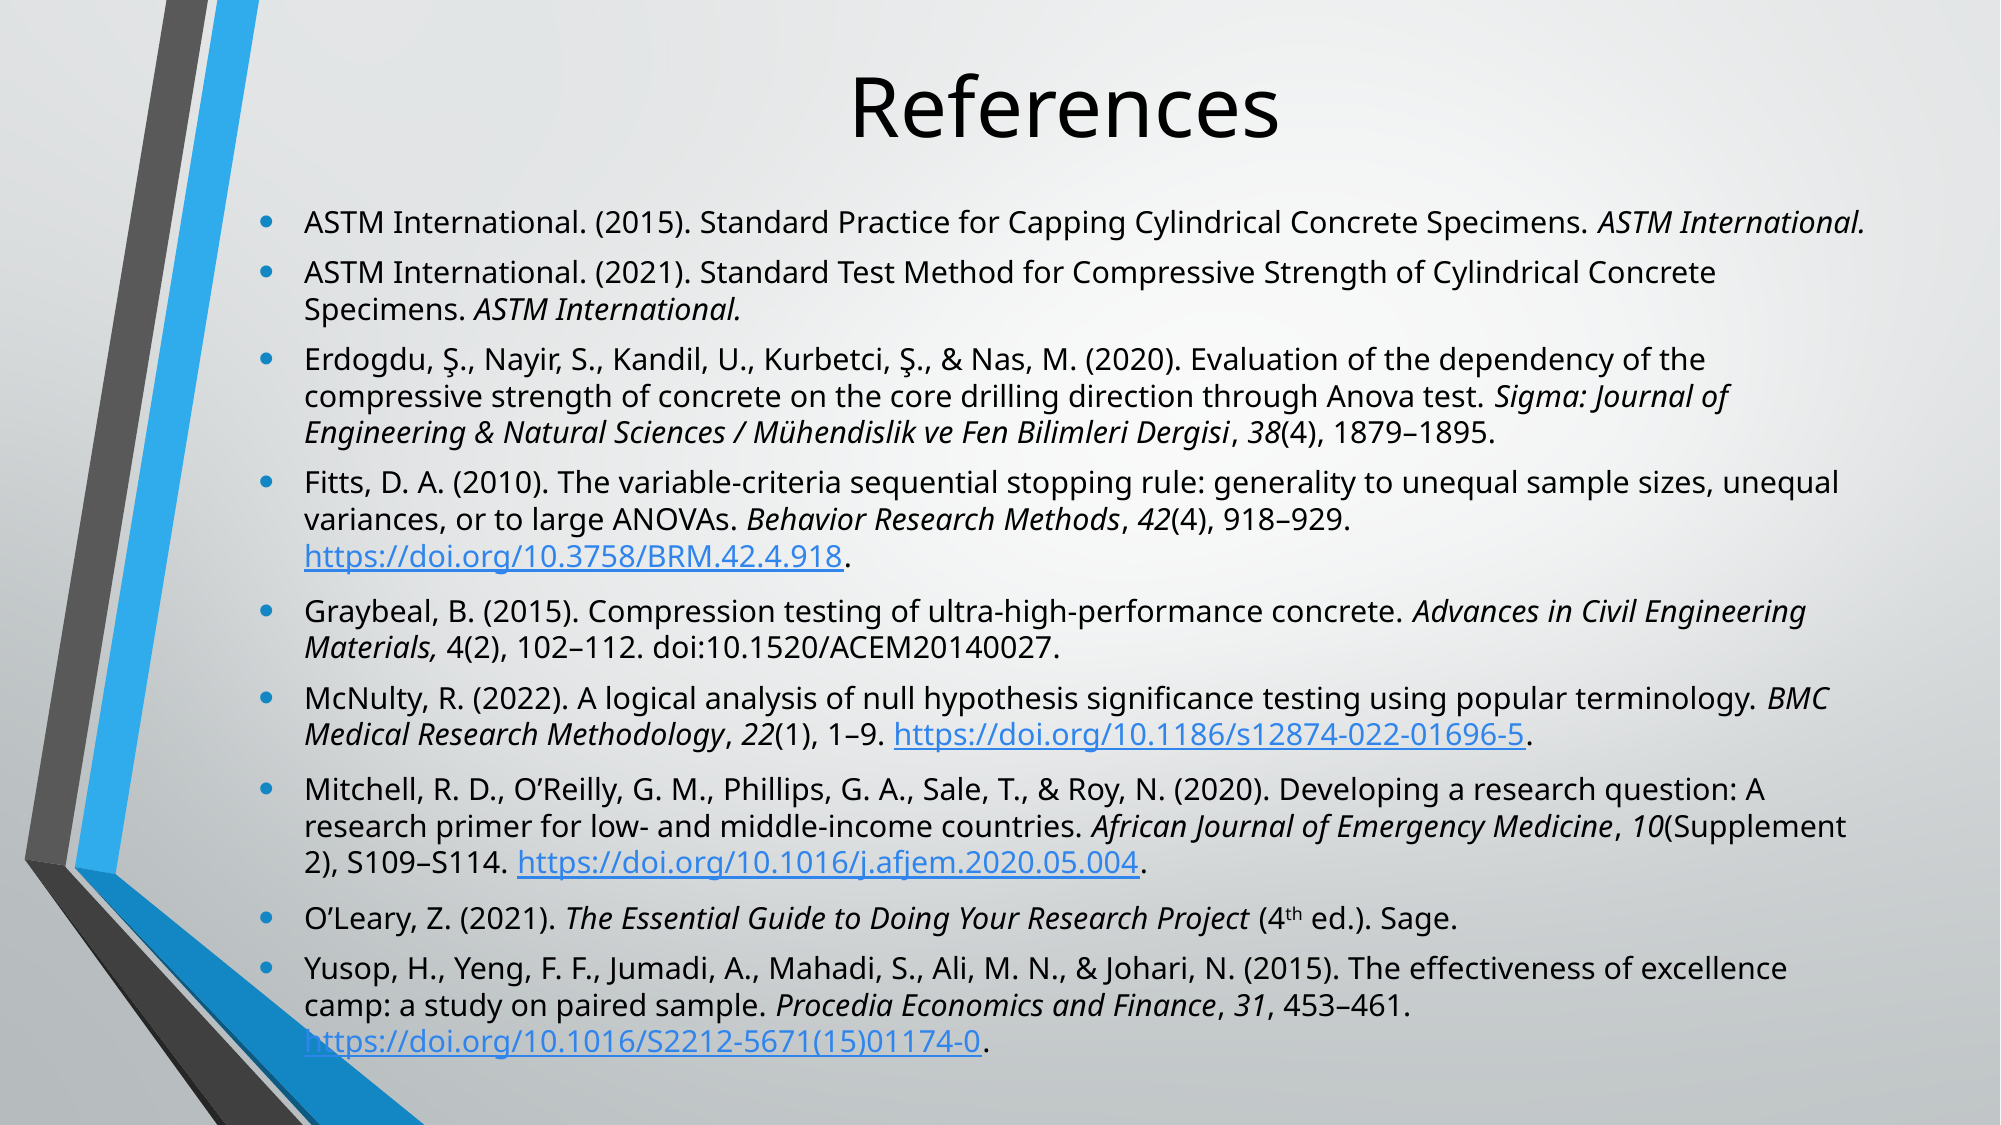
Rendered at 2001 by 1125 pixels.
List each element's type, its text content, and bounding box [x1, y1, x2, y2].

title References [243, 33, 1887, 174]
list ASTM International. (2015). Standard Practice for Capping Cylindrical Concrete Specimens. ASTM International. ASTM International. (2021). Standard Test Method for Compressive Strength of Cylindrical Concrete Specimens. ASTM International. Erdogdu, Ş., Nayir, S., Kandil, U., Kurbetci, Ş., & Nas, M. (2020). Evaluation of the dependency of the compressive strength of concrete on the core drilling direction through Anova test. Sigma: Journal of Engineering & Natural Sciences / Mühendislik ve Fen Bilimleri Dergisi, 38(4), 1879–1895. Fitts, D. A. (2010). The variable-criteria sequential stopping rule: generality to unequal sample sizes, unequal variances, or to large ANOVAs. Behavior Research Methods, 42(4), 918–929. https://doi.org/10.3758/BRM.42.4.918. Graybeal, B. (2015). Compression testing of ultra-high-performance concrete. Advances in Civil Engineering Materials, 4(2), 102–112. doi:10.1520/ACEM20140027. McNulty, R. (2022). A logical analysis of null hypothesis significance testing using popular terminology. BMC Medical Research Methodology, 22(1), 1–9. https://doi.org/10.1186/s12874-022-01696-5. Mitchell, R. D., O’Reilly, G. M., Phillips, G. A., Sale, T., & Roy, N. (2020). Developing a research question: A research primer for low- and middle-income countries. African Journal of Emergency Medicine, 10(Supplement 2), S109–S114. https://doi.org/10.1016/j.afjem.2020.05.004. O’Leary, Z. (2021). The Essential Guide to Doing Your Research Project (4th ed.). Sage. Yusop, H., Yeng, F. F., Jumadi, A., Mahadi, S., Ali, M. N., & Johari, N. (2015). The effectiveness of excellence camp: a study on paired sample. Procedia Economics and Finance, 31, 453–461. https://doi.org/10.1016/S2212-5671(15)01174-0. [243, 174, 1887, 1092]
